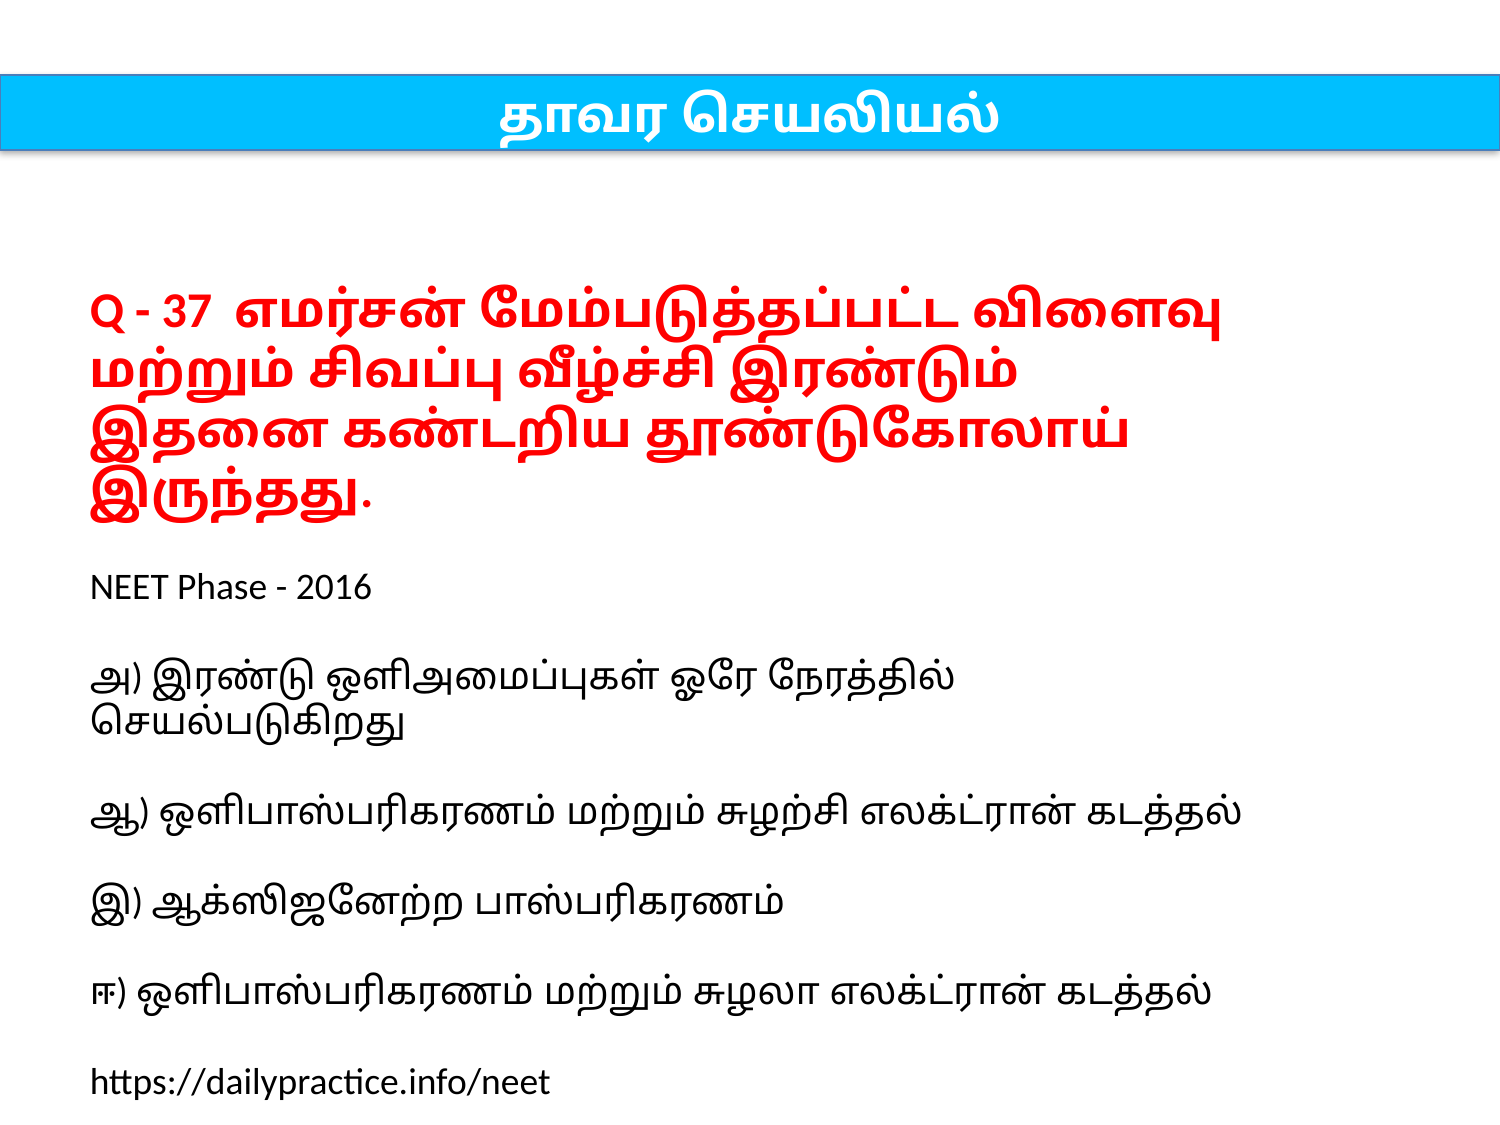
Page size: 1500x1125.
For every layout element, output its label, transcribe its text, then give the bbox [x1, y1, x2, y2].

text_box https://dailypractice.info/neet [74, 1049, 675, 1110]
text_box Q - 37 எமர்சன் மேம்படுத்தப்பட்ட விளைவு மற்றும் சிவப்பு வீழ்ச்சி இரண்டும் இதனை கண்டறிய தூண்டுகோலாய் இருந்தது. NEET Phase - 2016 அ) இரண்டு ஒளிஅமைப்புகள் ஓரே நேரத்தில் செயல்படுகிறது ஆ) ஒளிபாஸ்பரிகரணம் மற்றும் சுழற்சி எலக்ட்ரான் கடத்தல் இ) ஆக்ஸிஜனேற்ற பாஸ்பரிகரணம் ஈ) ஒளிபாஸ்பரிகரணம் மற்றும் சுழலா எலக்ட்ரான் கடத்தல் [74, 224, 1275, 1020]
text_box தாவர செயலியல் [0, 74, 1500, 151]
